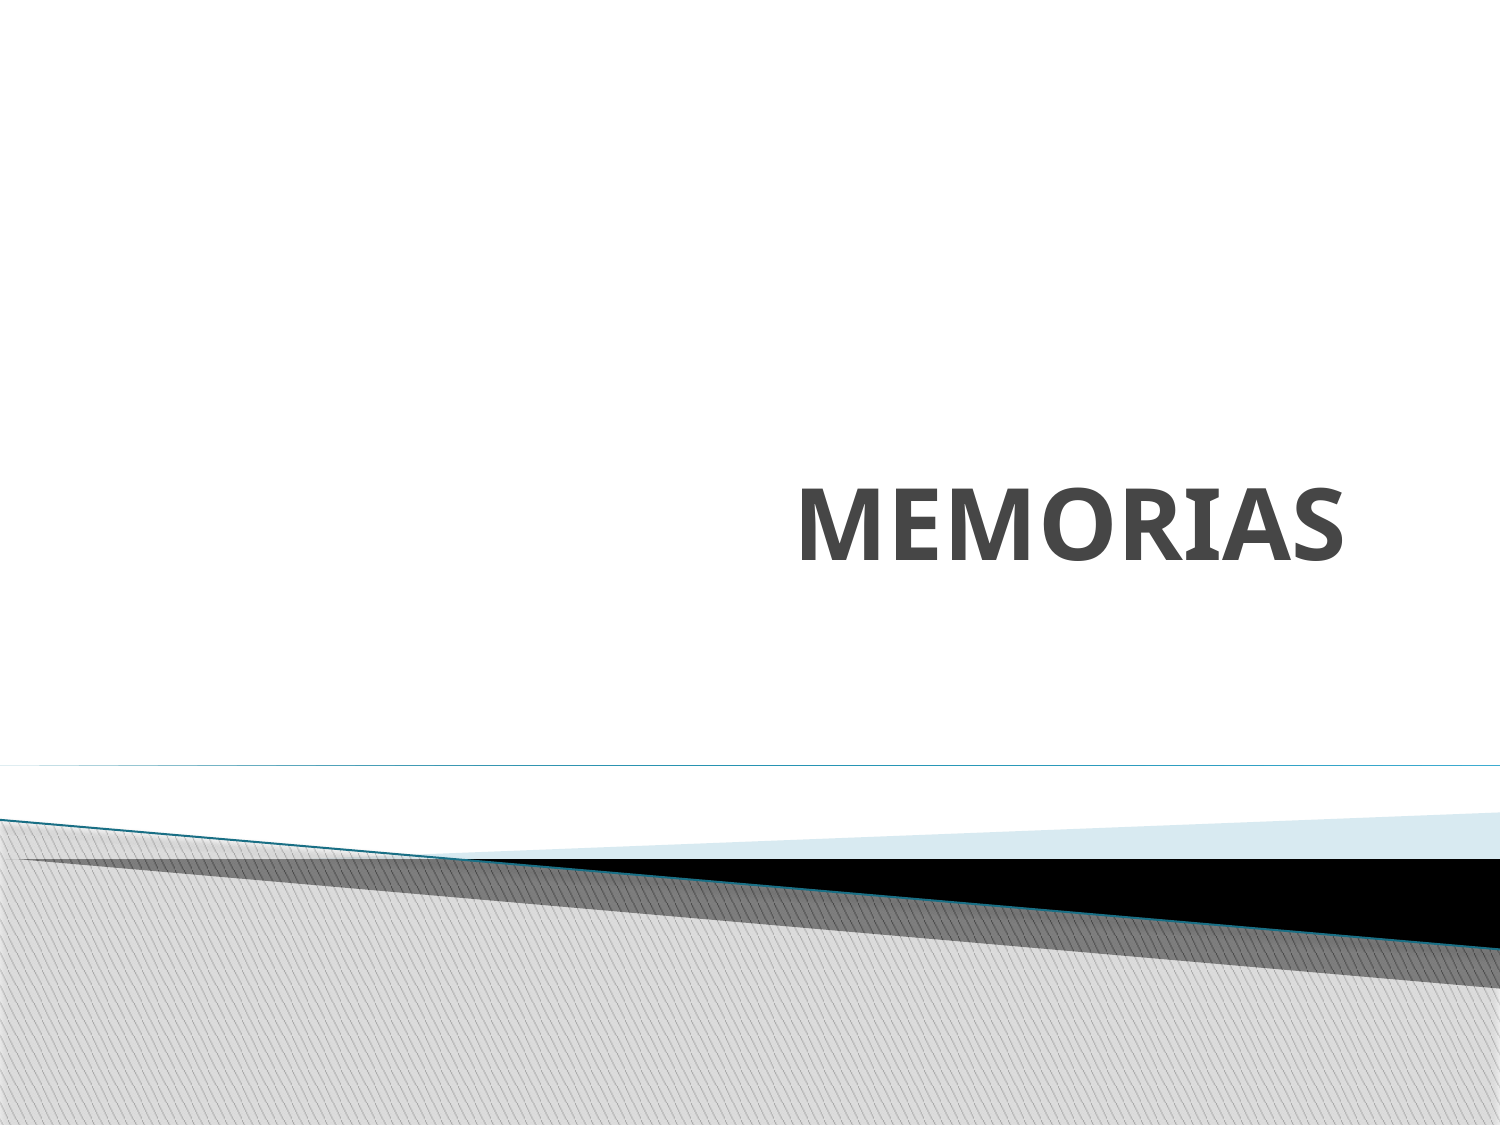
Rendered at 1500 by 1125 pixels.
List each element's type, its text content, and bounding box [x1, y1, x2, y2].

title MEMORIAS [112, 287, 1388, 588]
picture [5, 859, 1500, 989]
